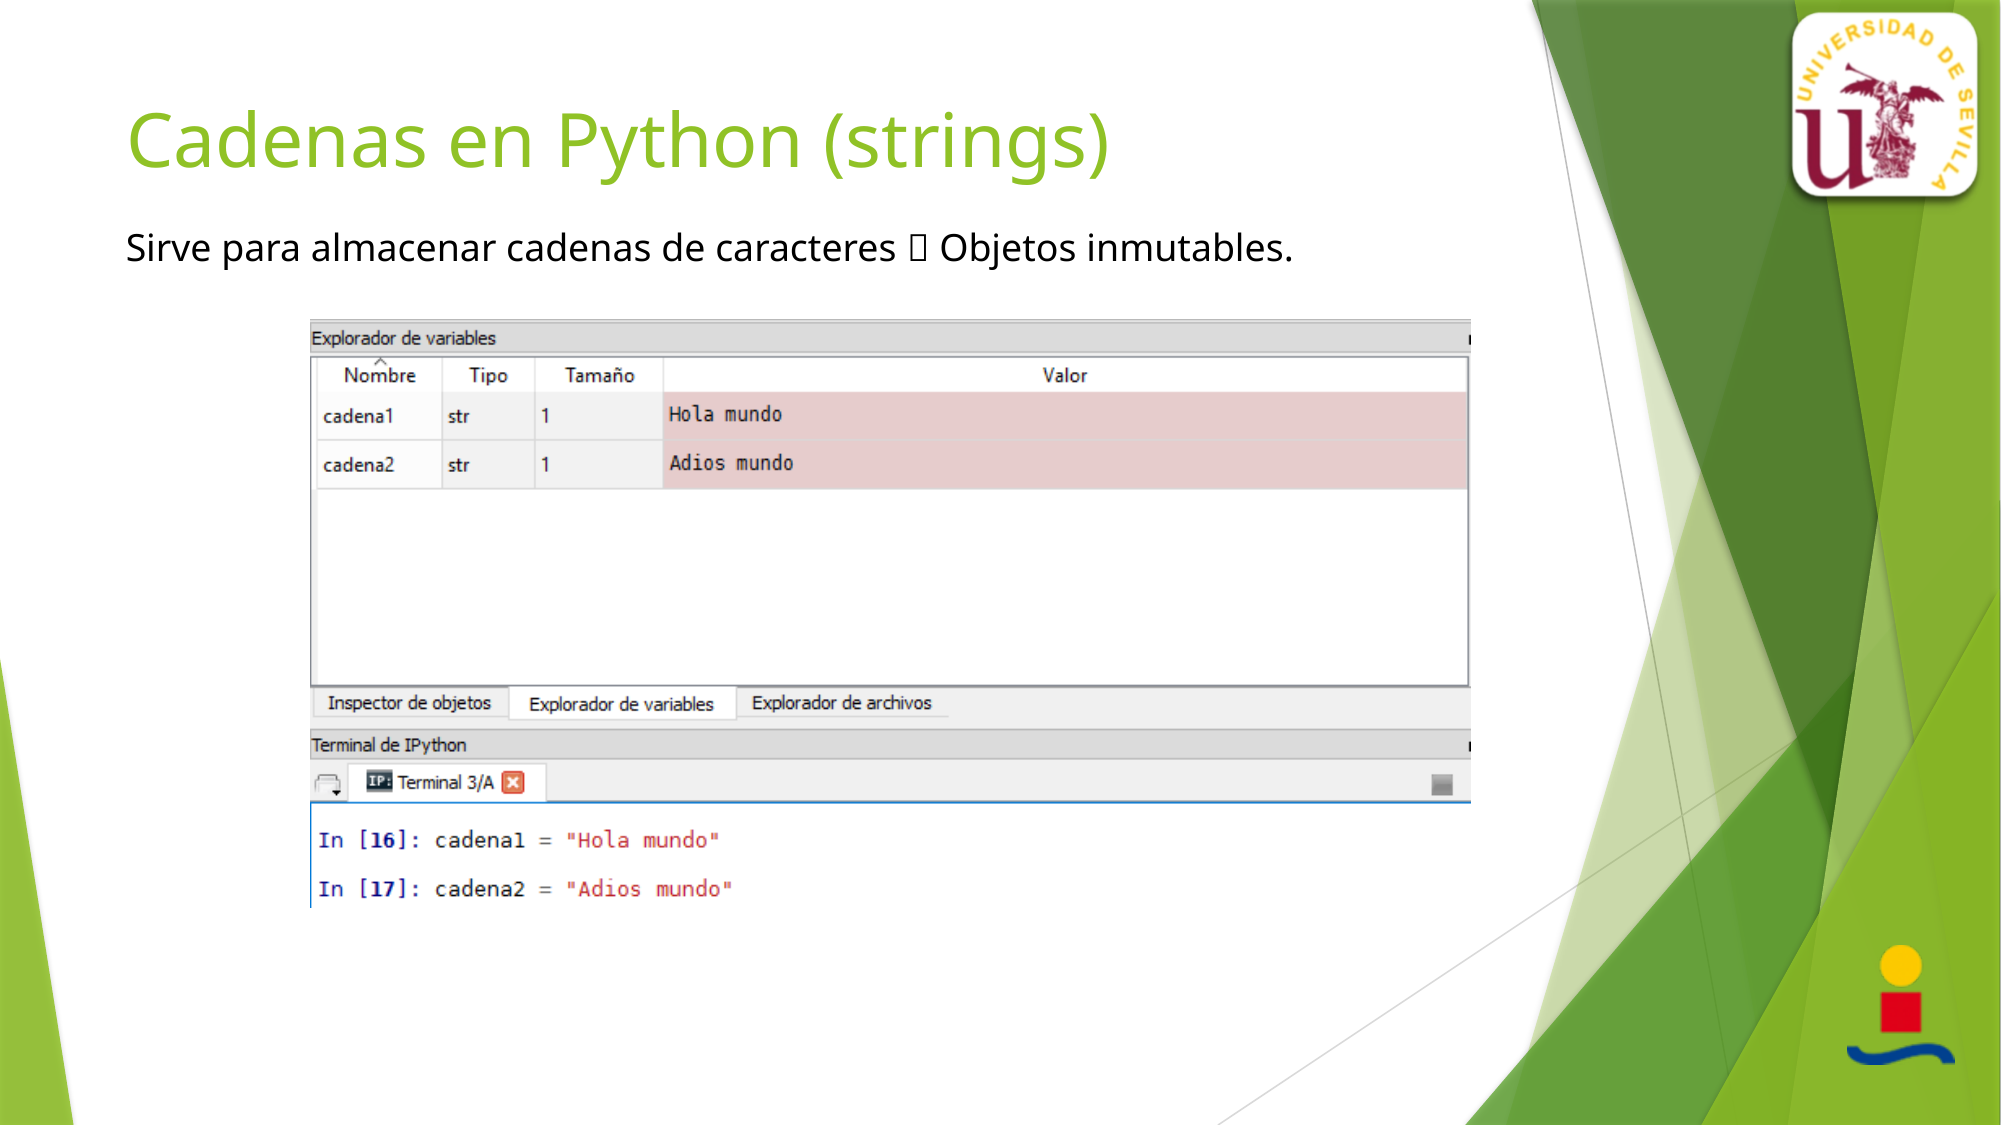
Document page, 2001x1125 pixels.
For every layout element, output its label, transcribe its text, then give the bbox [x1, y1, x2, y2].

picture [1766, 0, 1996, 229]
picture [1847, 945, 1955, 1065]
text_box Sirve para almacenar cadenas de caracteres  Objetos inmutables. [111, 171, 1703, 952]
picture [309, 318, 1471, 908]
title Cadenas en Python (strings) [111, 85, 1522, 171]
